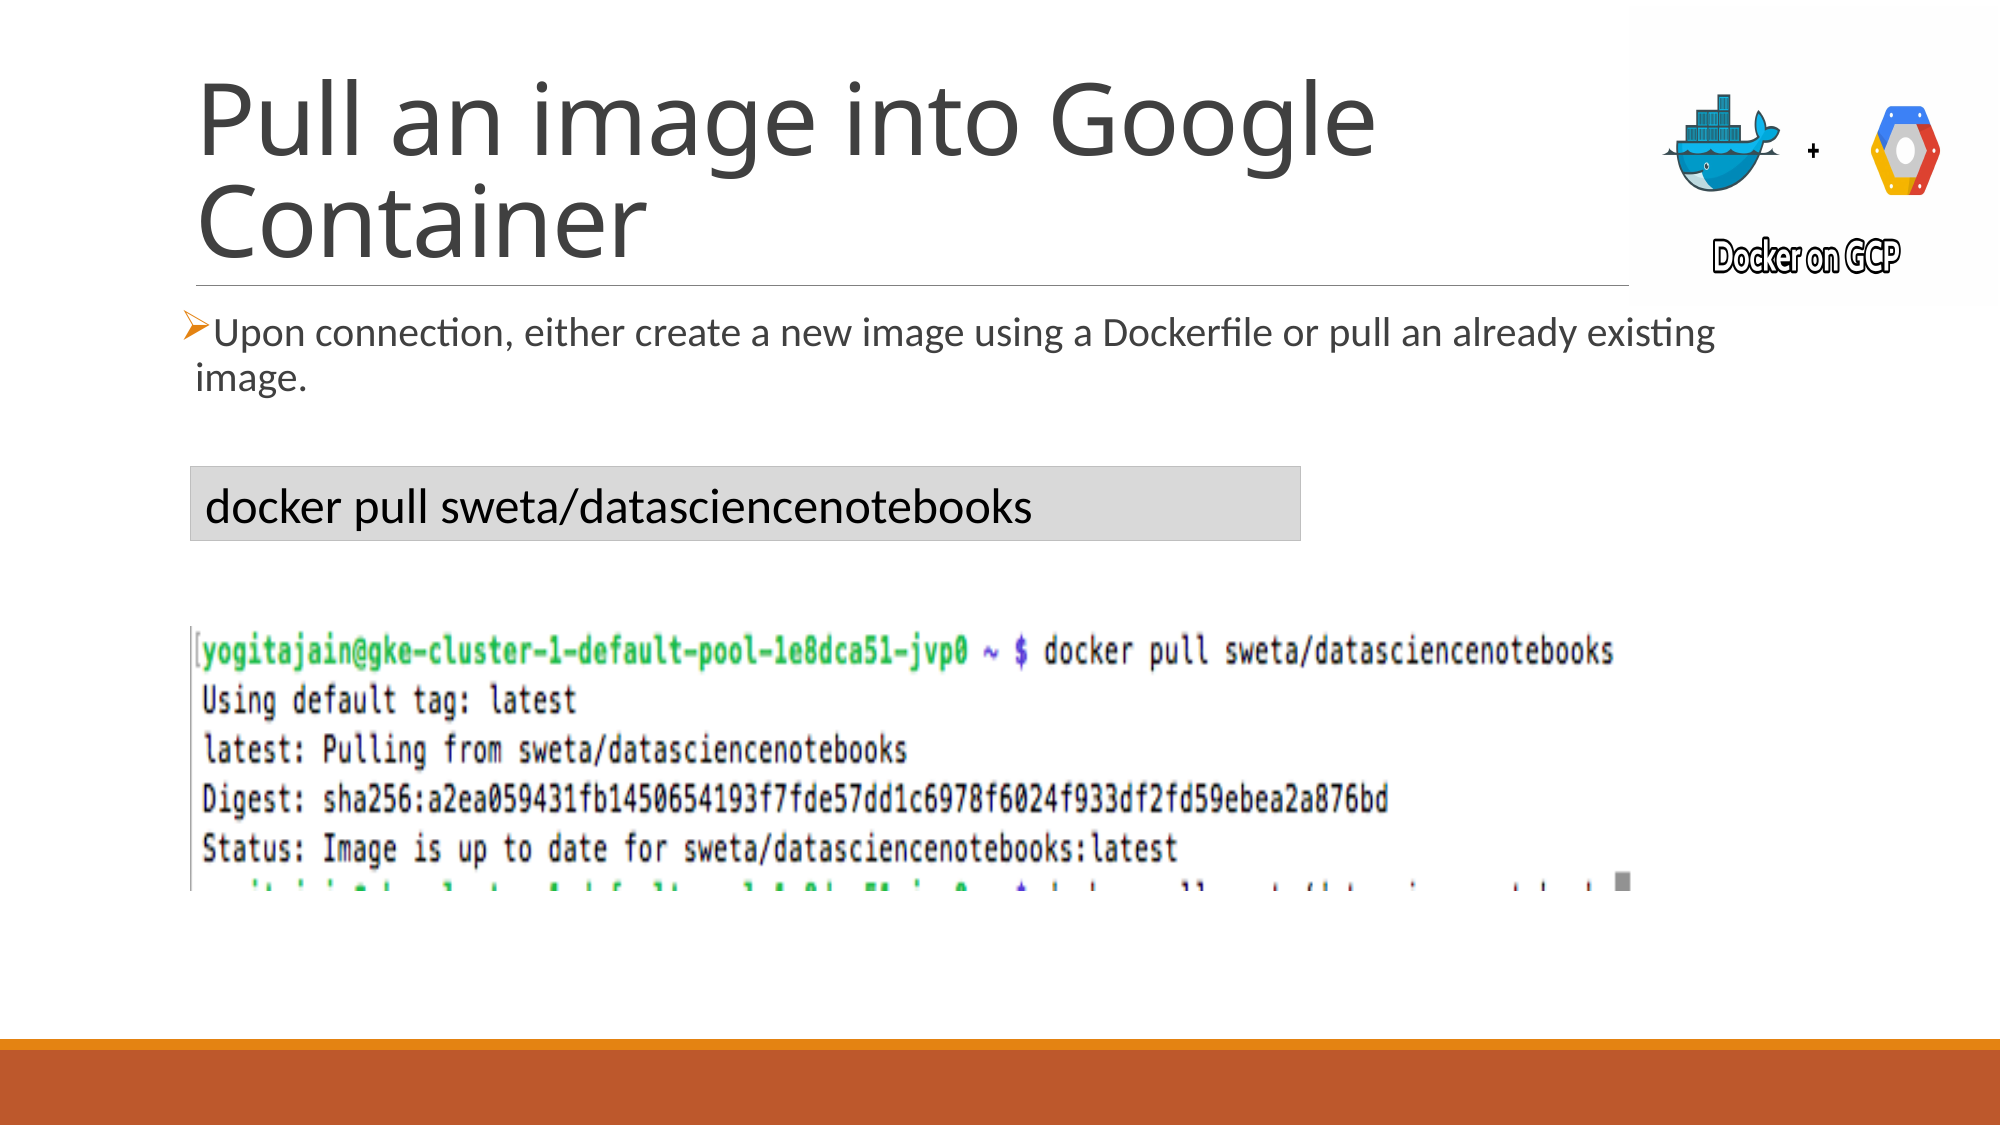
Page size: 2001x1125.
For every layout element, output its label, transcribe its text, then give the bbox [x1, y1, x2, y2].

picture [1628, 5, 1999, 307]
picture [189, 625, 1678, 892]
list Upon connection, either create a new image using a Dockerfile or pull an already existing image. [180, 302, 1830, 446]
title Pull an image into Google Container [180, 47, 1625, 285]
text_box docker pull sweta/datasciencenotebooks [190, 466, 1301, 541]
